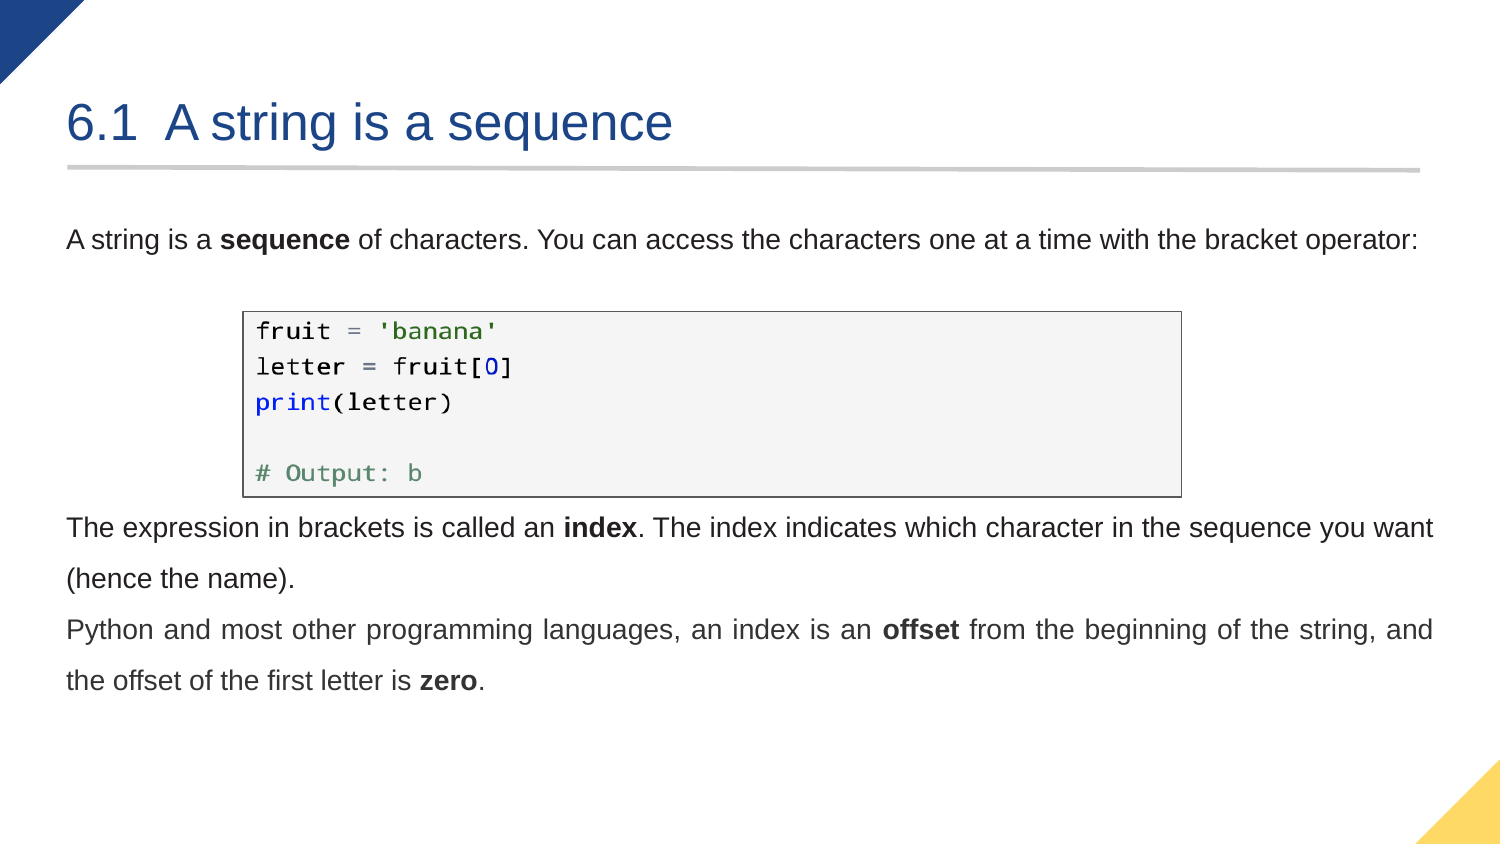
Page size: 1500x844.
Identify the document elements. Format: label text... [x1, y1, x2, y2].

list A string is a sequence of characters. You can access the characters one at a time with the bracket operator: The expression in brackets is called an index. The index indicates which character in the sequence you want (hence the name). Python and most other programming languages, an index is an offset from the beginning of the string, and the offset of the first letter is zero. [51, 189, 1449, 750]
text_box [0, 0, 84, 84]
title 6.1 A string is a sequence [51, 72, 1449, 167]
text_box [67, 166, 1421, 171]
picture [243, 312, 1182, 497]
text_box [1416, 760, 1500, 844]
